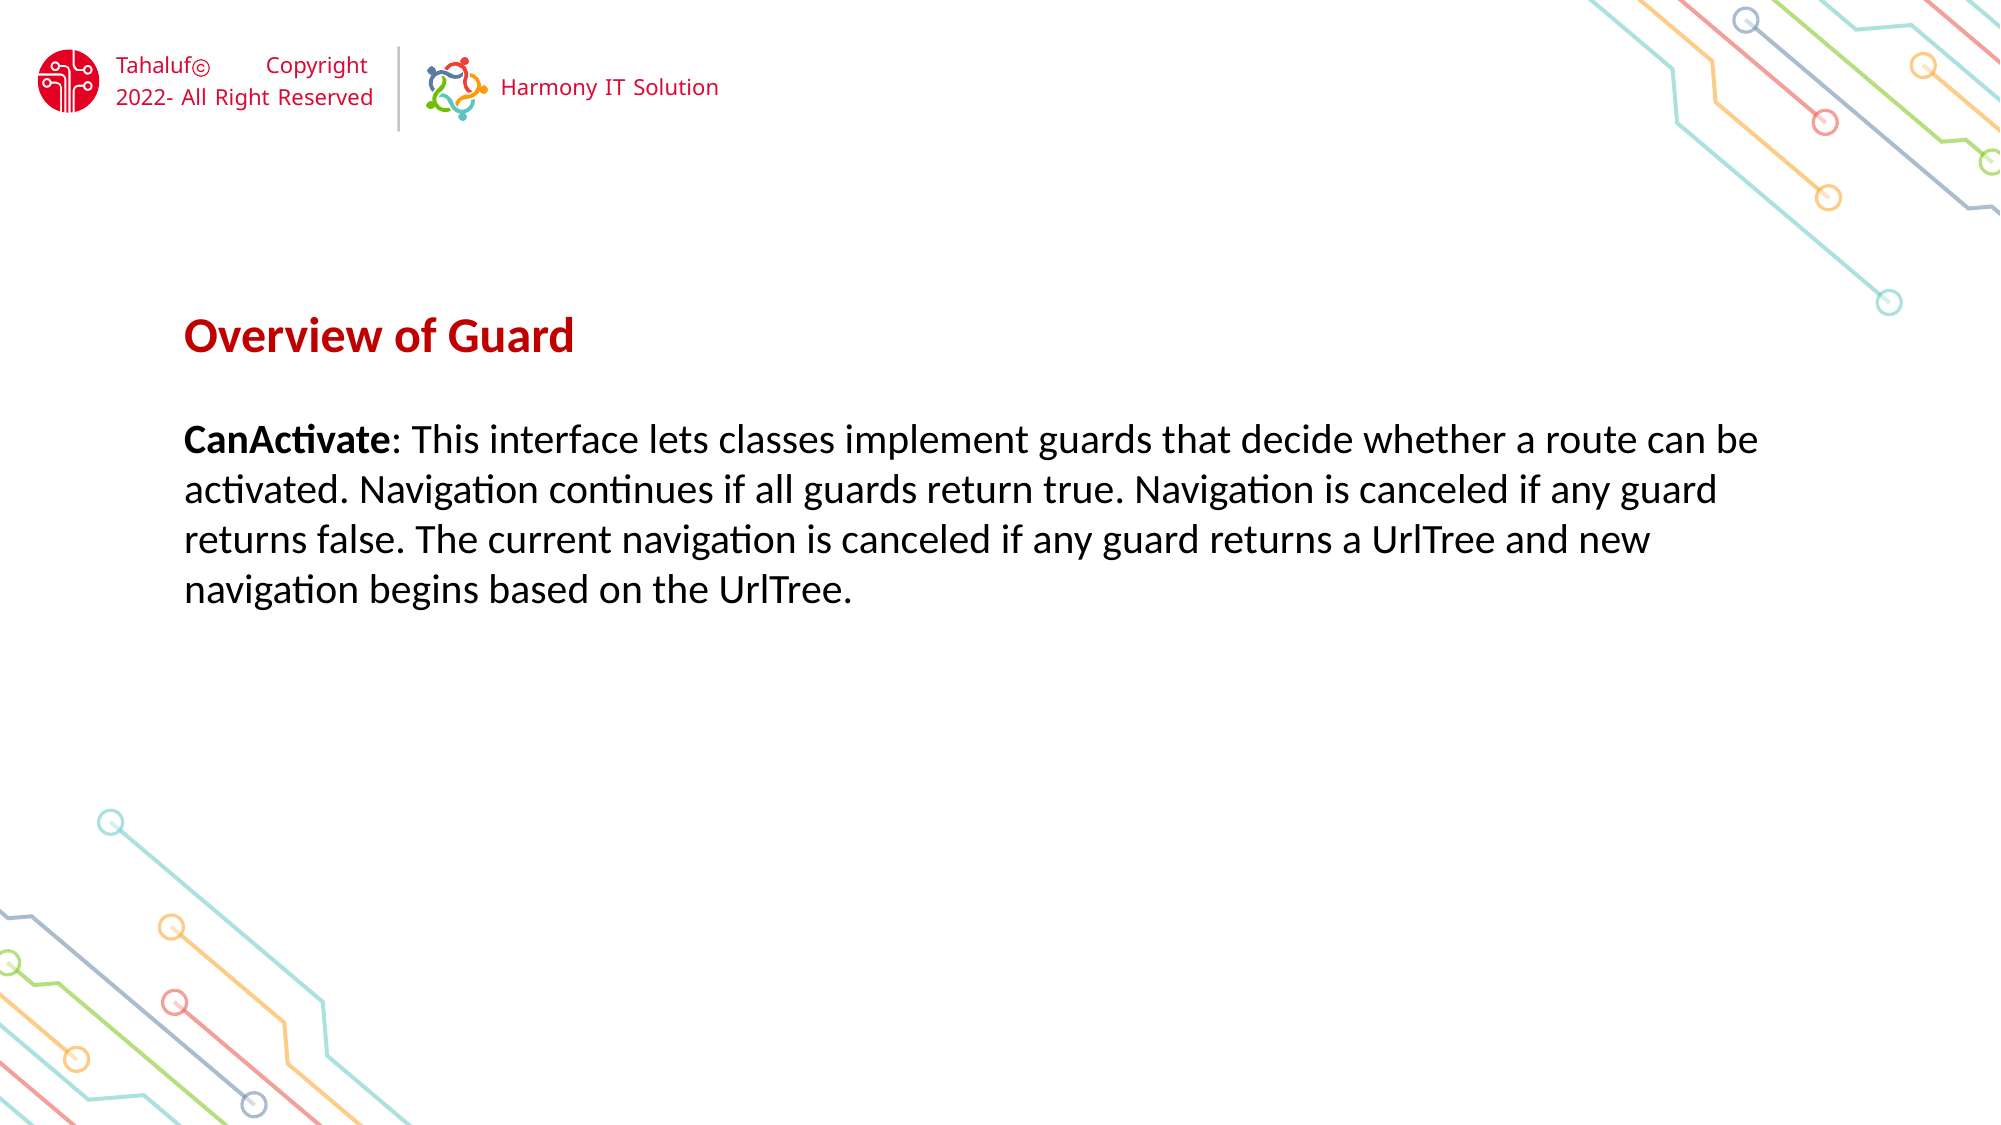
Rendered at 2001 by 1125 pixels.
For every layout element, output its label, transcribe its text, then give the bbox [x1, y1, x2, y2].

text_box [37, 49, 100, 113]
text_box Overview of Guard CanActivate: This interface lets classes implement guards that decide whether a route can be activated. Navigation continues if all guards return true. Navigation is canceled if any guard returns false. The current navigation is canceled if any guard returns a UrlTree and new navigation begins based on the UrlTree. [169, 294, 1811, 620]
text_box Harmony IT Solution [499, 71, 733, 100]
text_box Tahaluf Copyright 2022- All Right Reserved [114, 45, 378, 110]
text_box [0, 808, 413, 1125]
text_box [1587, 0, 2000, 317]
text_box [426, 57, 488, 121]
picture [192, 59, 210, 77]
